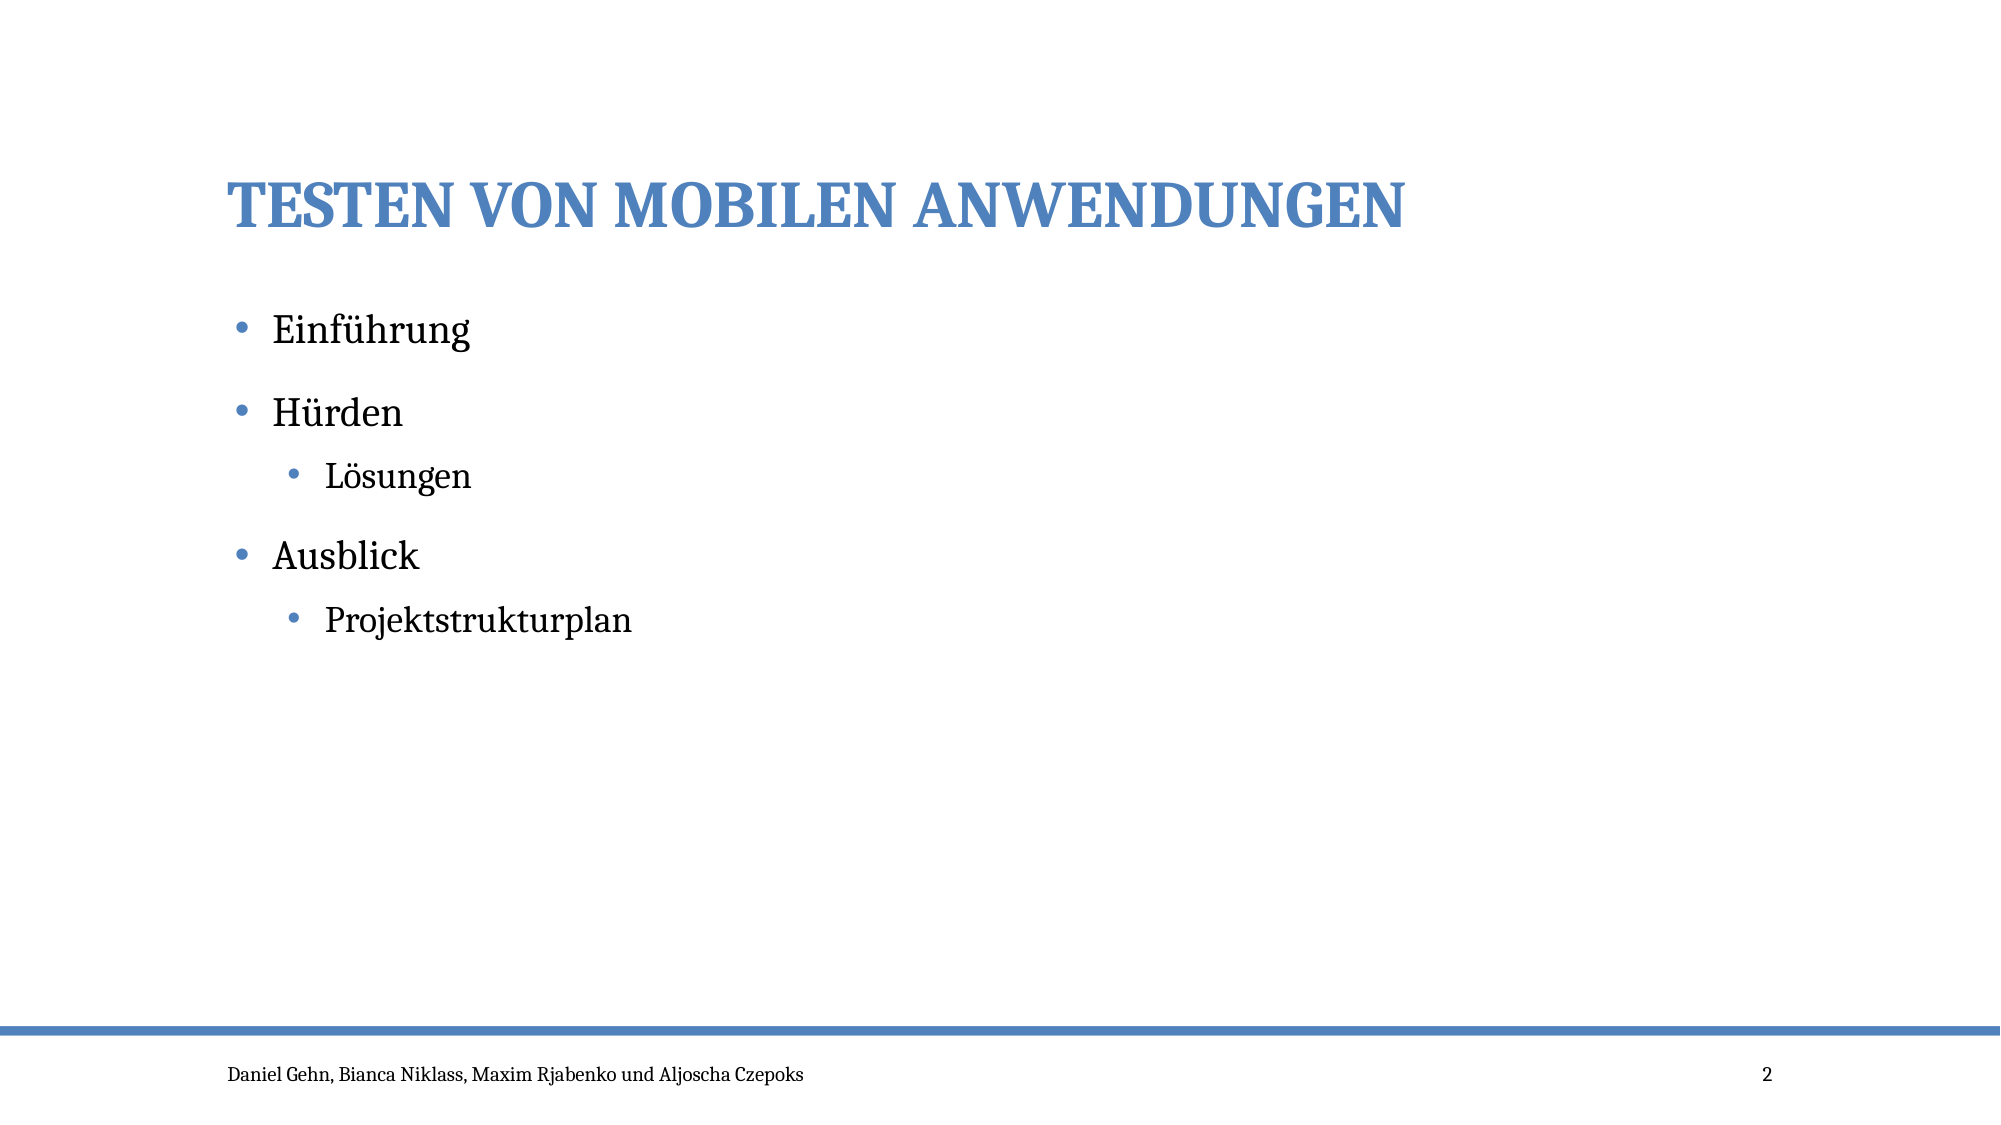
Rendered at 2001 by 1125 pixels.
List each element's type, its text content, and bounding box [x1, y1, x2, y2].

footer Daniel Gehn, Bianca Niklass, Maxim Rjabenko und Aljoscha Czepoks [212, 1053, 1063, 1093]
slide_number 2 [1672, 1053, 1788, 1093]
title Testen von Mobilen Anwendungen [212, 62, 1788, 250]
list Einführung Hürden Lösungen Ausblick Projektstrukturplan [212, 299, 1788, 975]
